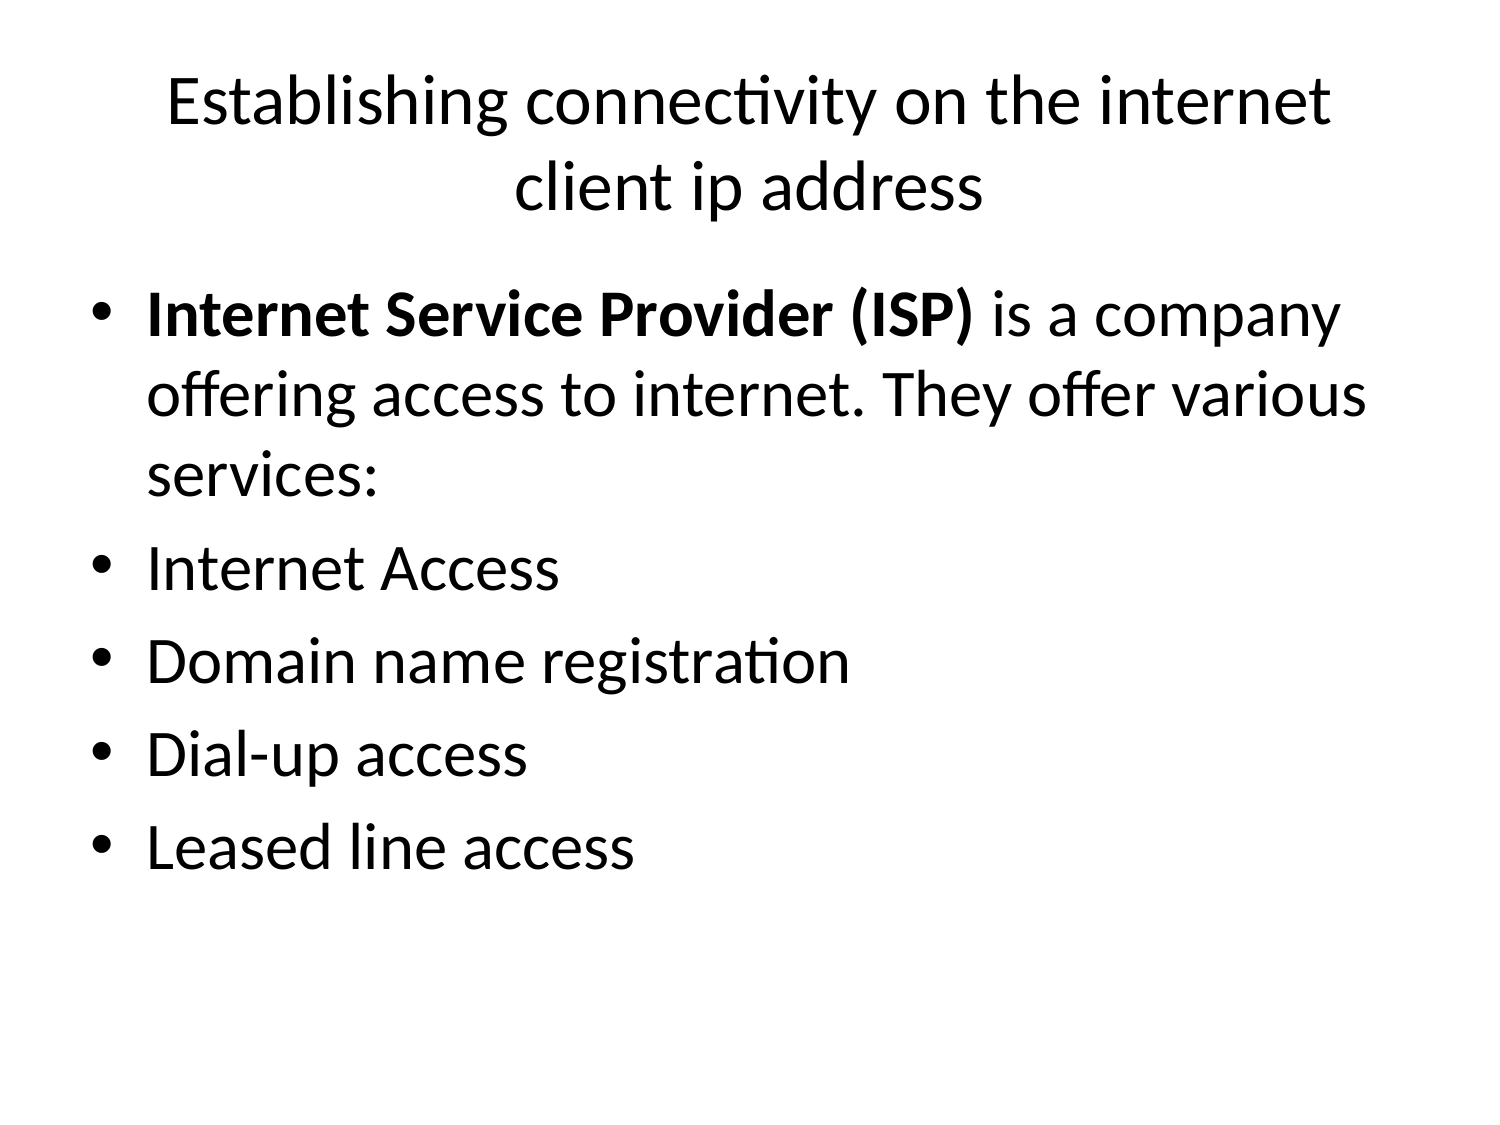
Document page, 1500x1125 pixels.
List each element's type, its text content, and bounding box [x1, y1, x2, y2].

title Establishing connectivity on the internet client ip address [75, 45, 1425, 233]
list Internet Service Provider (ISP) is a company offering access to internet. They offer various services: Internet Access Domain name registration Dial-up access Leased line access [75, 262, 1425, 1005]
